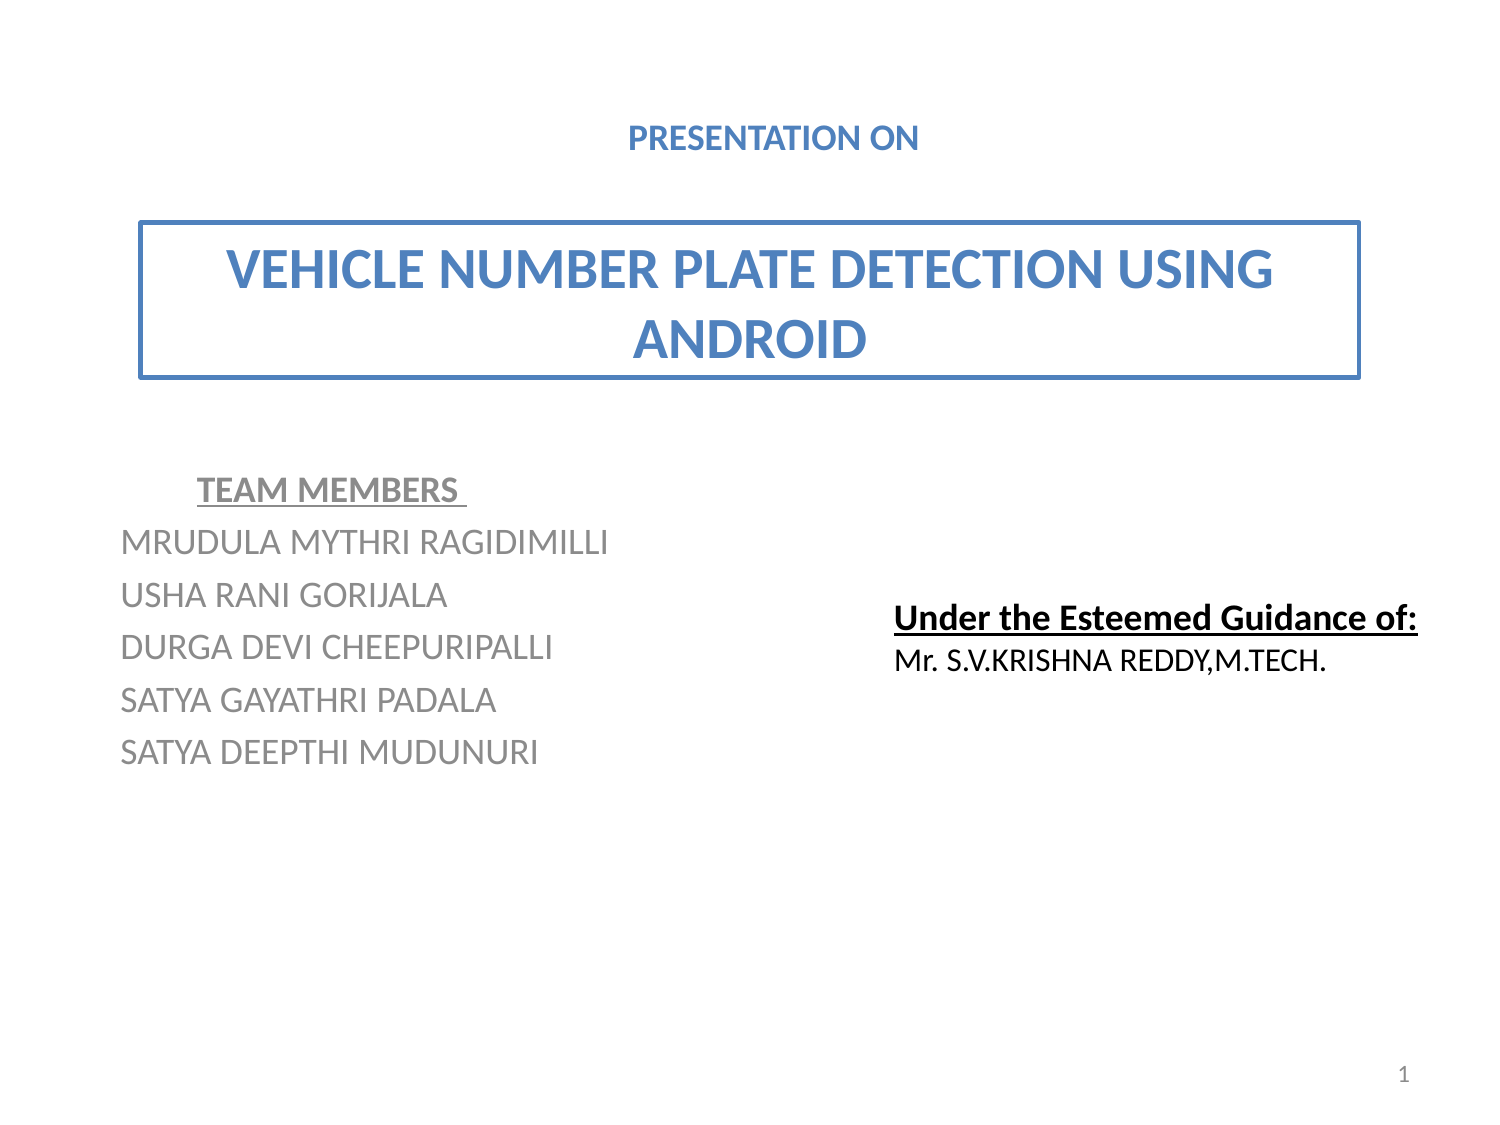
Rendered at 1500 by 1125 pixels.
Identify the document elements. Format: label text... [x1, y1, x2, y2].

text_box Under the Esteemed Guidance of: Mr. S.V.KRISHNA REDDY,M.TECH. [878, 585, 1477, 686]
subtitle TEAM MEMBERS MRUDULA MYTHRI RAGIDIMILLI USHA RANI GORIJALA DURGA DEVI CHEEPURIPALLI SATYA GAYATHRI PADALA SATYA DEEPTHI MUDUNURI [105, 457, 715, 809]
text_box Presentation on [612, 105, 936, 166]
slide_number 1 [1074, 1042, 1425, 1103]
text_box Vehicle number plate dETECTION using Android [138, 220, 1361, 380]
